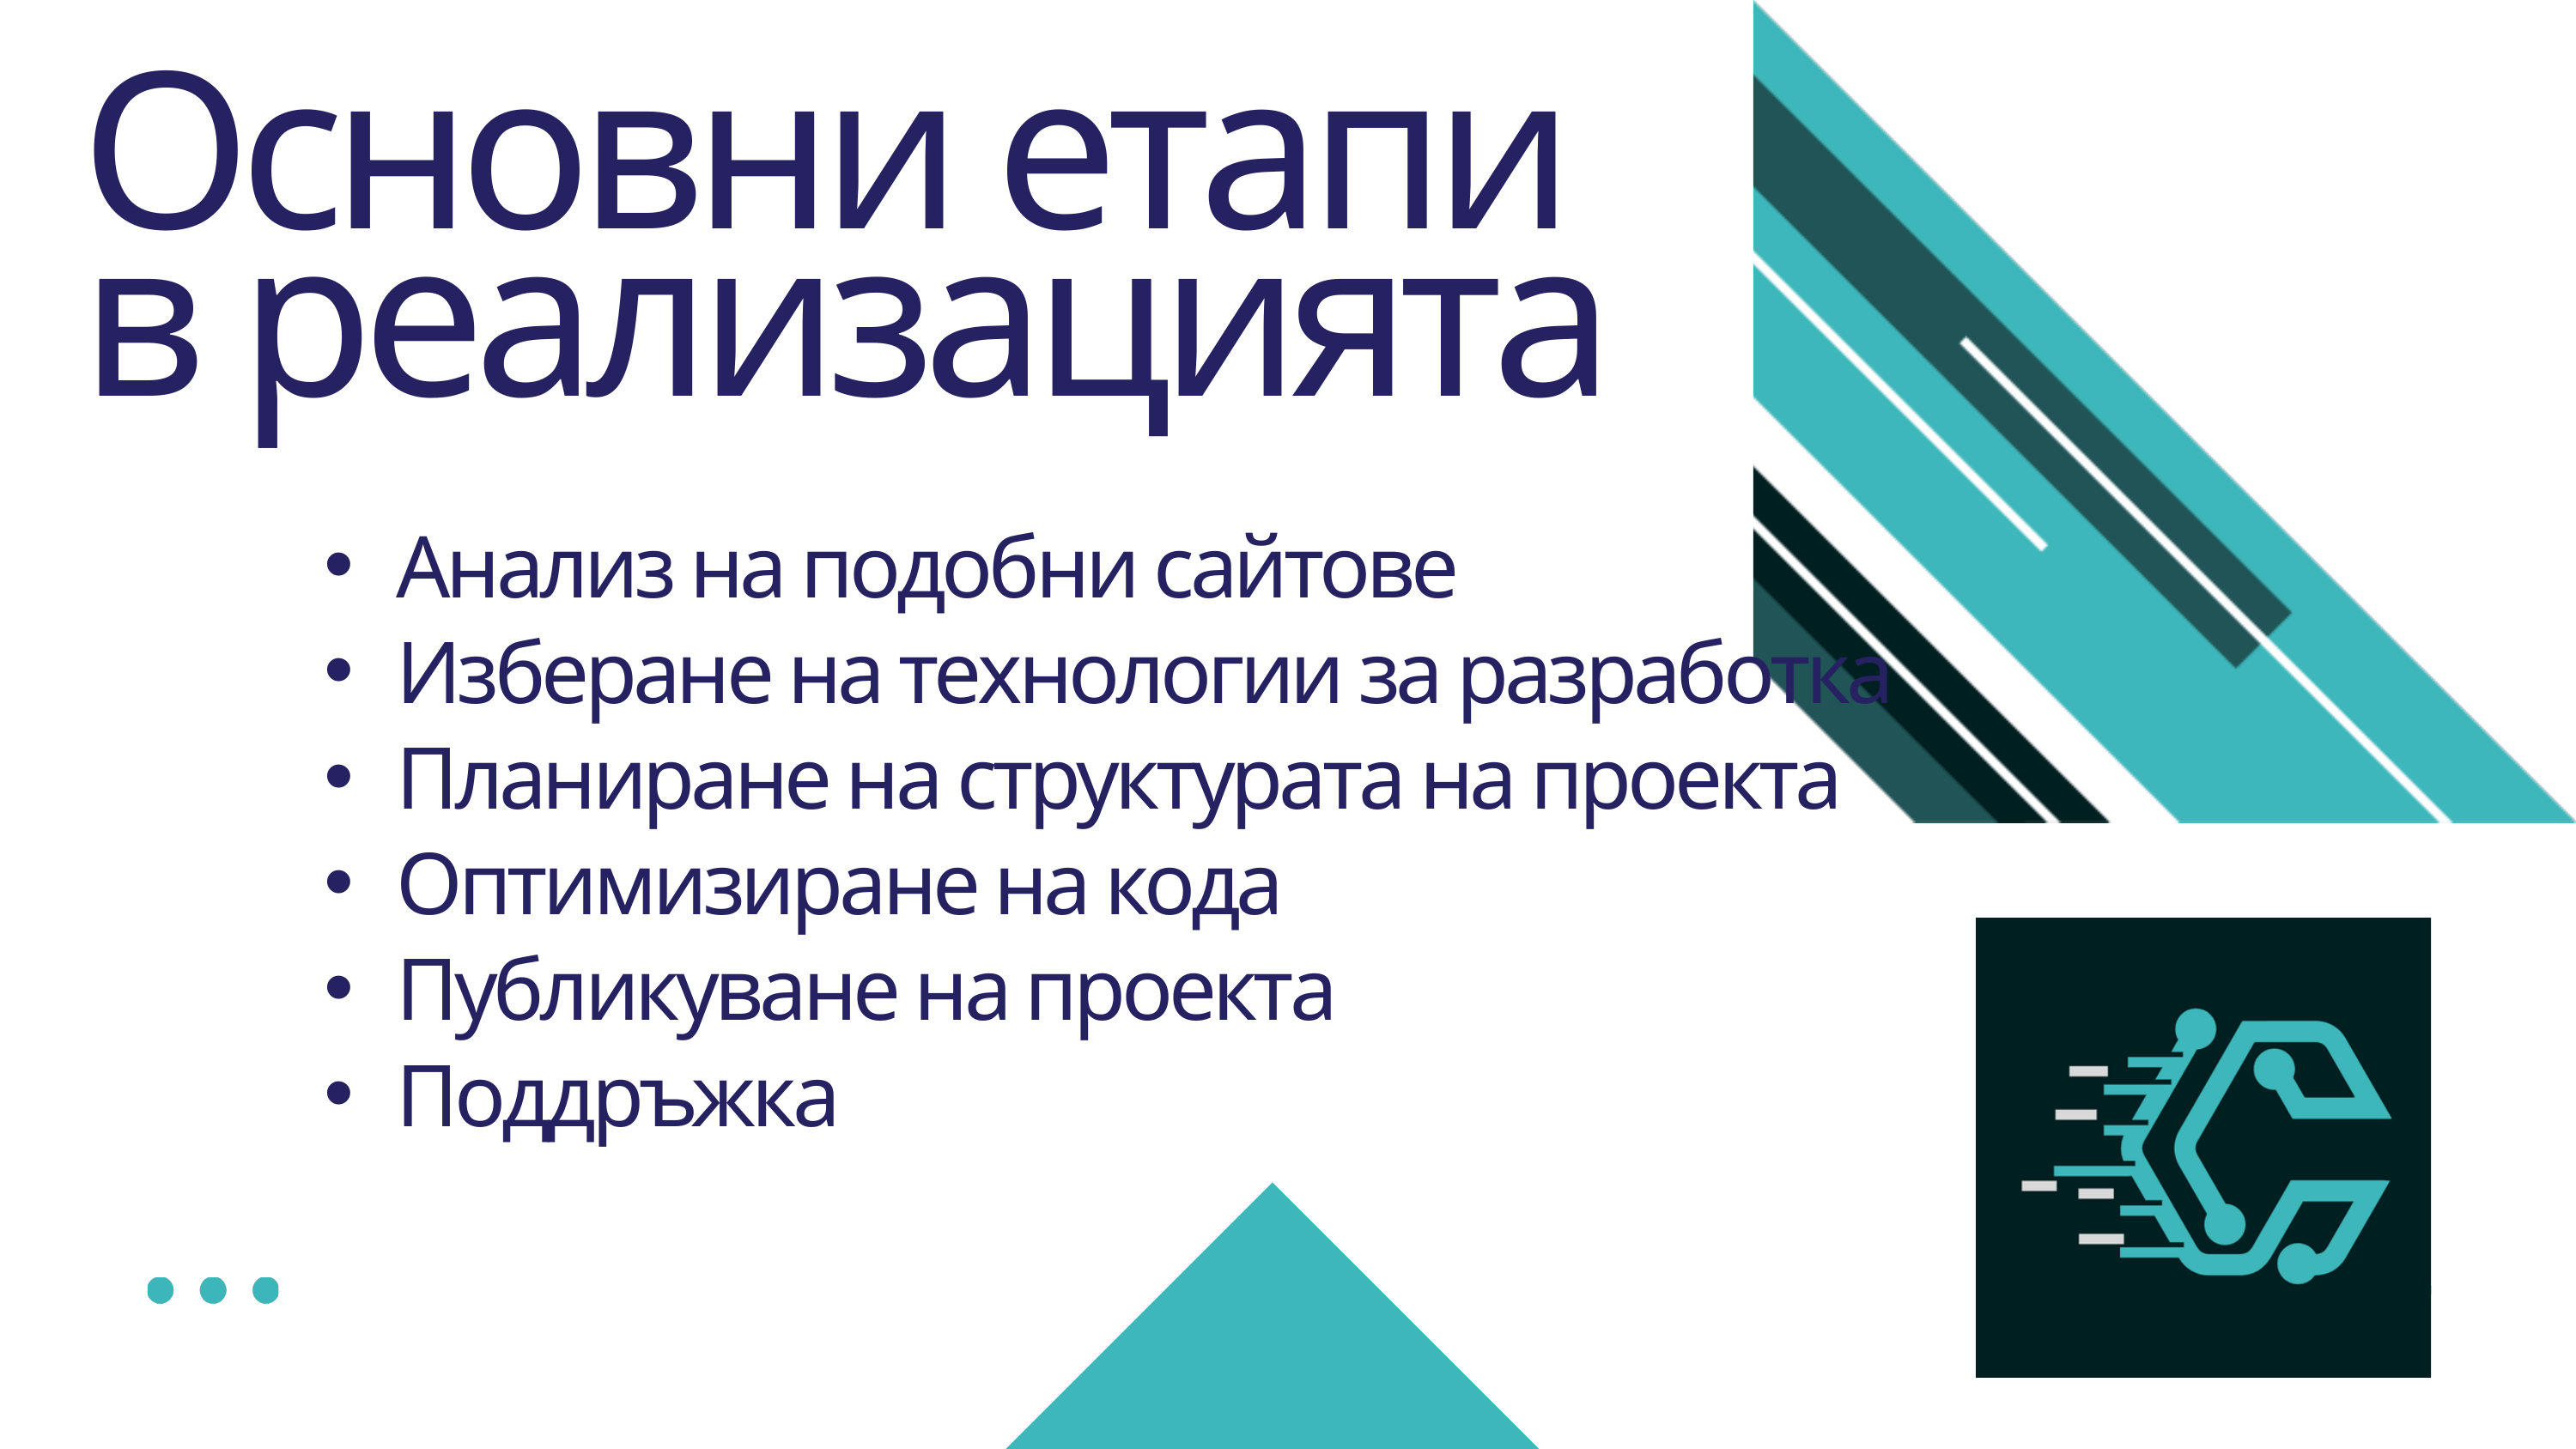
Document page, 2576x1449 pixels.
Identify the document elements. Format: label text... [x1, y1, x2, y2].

text_box [1753, 0, 2576, 823]
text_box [1084, 1259, 1461, 1449]
text_box [1976, 918, 2432, 1379]
text_box Анализ на подобни сайтове Изберане на технологии за разработка Планиране на структурата на проекта Оптимизиране на кода Публикуване на проекта Поддръжка [251, 508, 1965, 1143]
text_box [147, 1277, 279, 1304]
text_box Основни етапи в реализацията [81, 104, 1694, 440]
